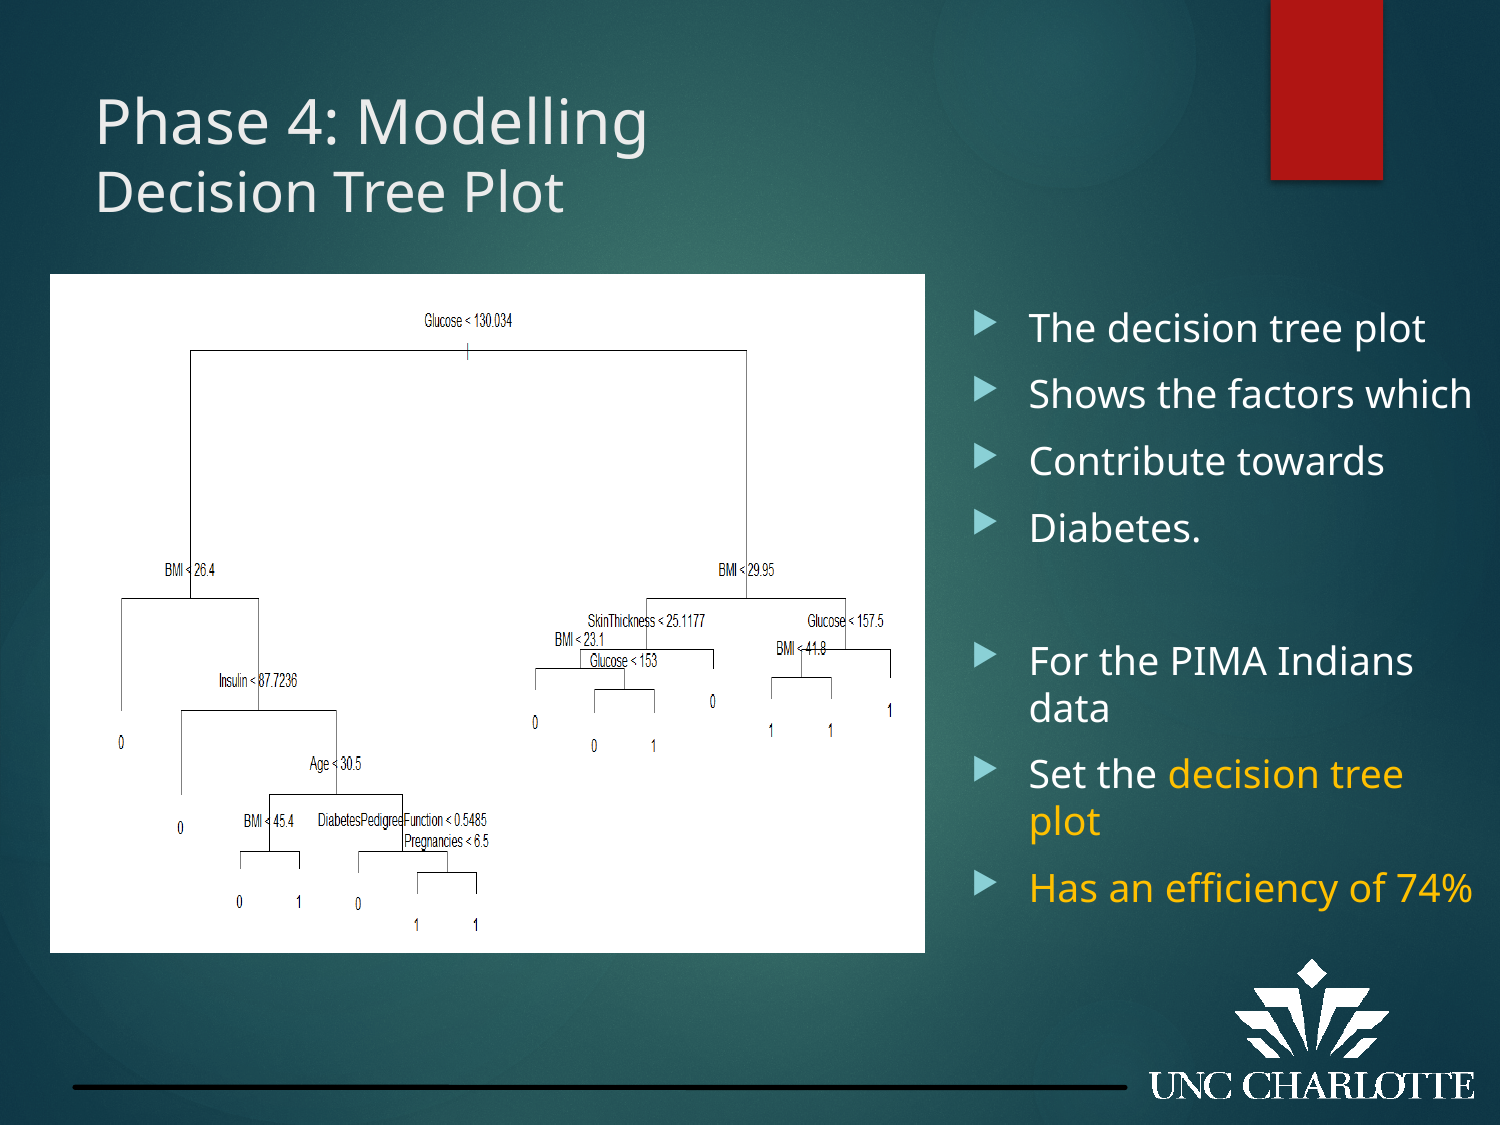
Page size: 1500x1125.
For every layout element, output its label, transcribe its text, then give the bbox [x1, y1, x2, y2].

list The decision tree plot Shows the factors which Contribute towards Diabetes. For the PIMA Indians data Set the decision tree plot Has an efficiency of 74% [956, 295, 1498, 985]
picture [1149, 985, 1474, 1099]
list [49, 274, 926, 953]
title Phase 4: Modelling Decision Tree Plot [79, 74, 1237, 304]
